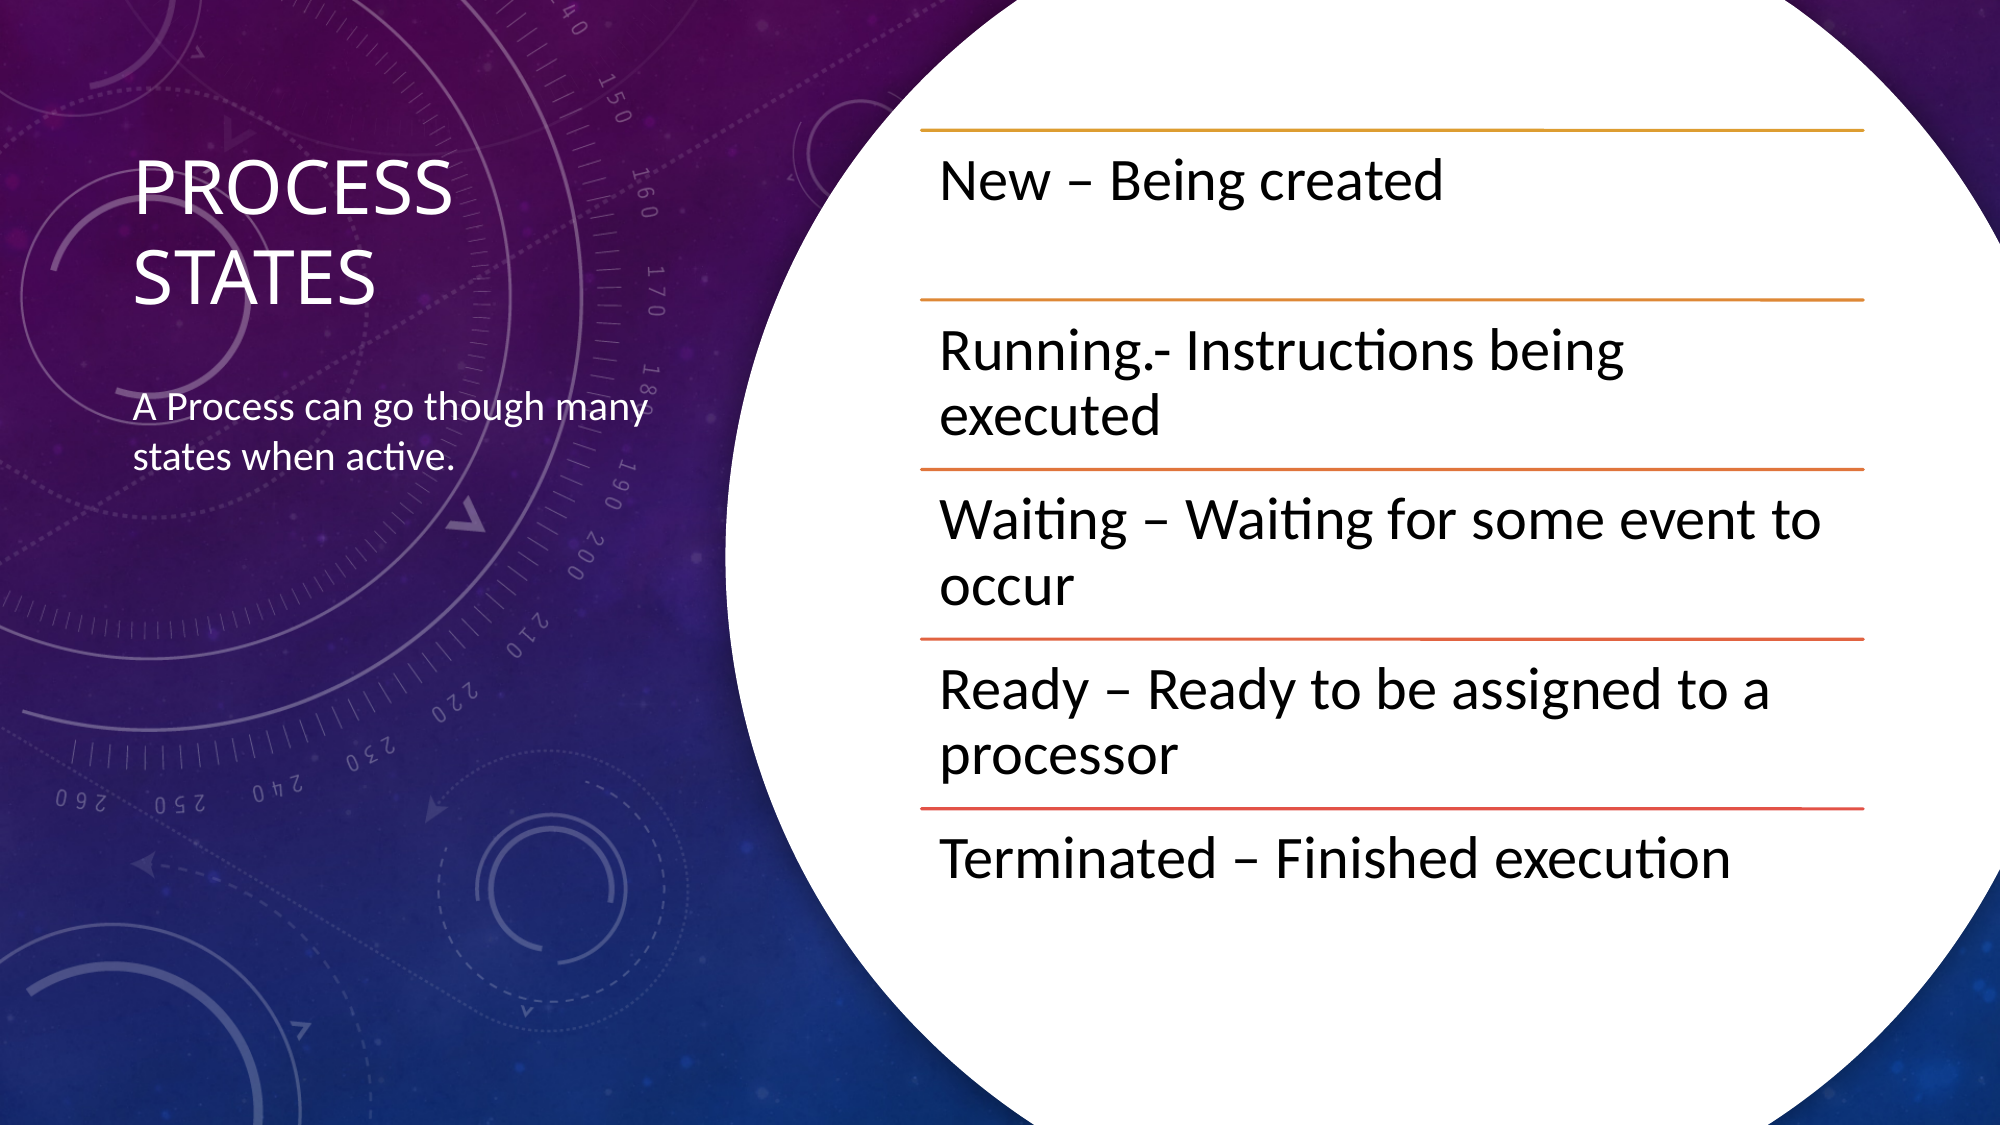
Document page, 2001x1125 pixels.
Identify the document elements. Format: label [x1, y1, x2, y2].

picture [0, 0, 2000, 1125]
list [921, 129, 1864, 979]
